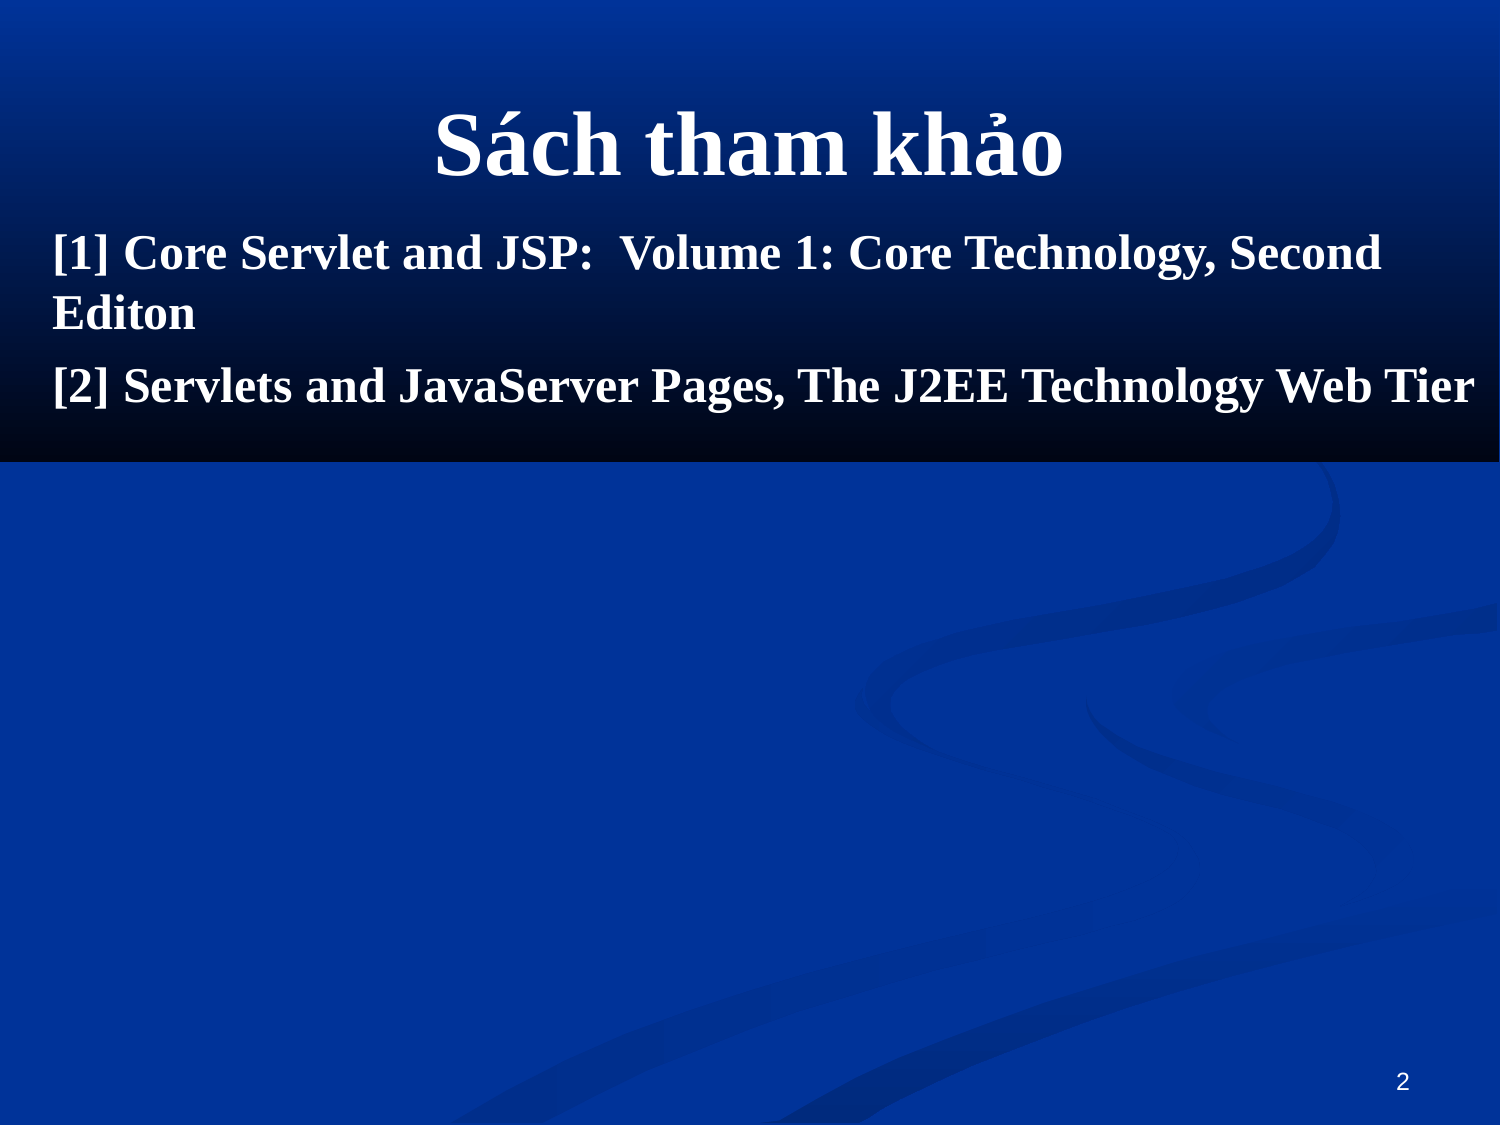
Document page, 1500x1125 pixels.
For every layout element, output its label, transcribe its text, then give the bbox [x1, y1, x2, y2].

text_box Sách tham khảo [74, 45, 1425, 212]
text_box 2 [1074, 1025, 1425, 1104]
text_box [1] Core Servlet and JSP: Volume 1: Core Technology, Second Editon [2] Servlets and JavaServer Pages, The J2EE Technology Web Tier [37, 212, 1500, 955]
